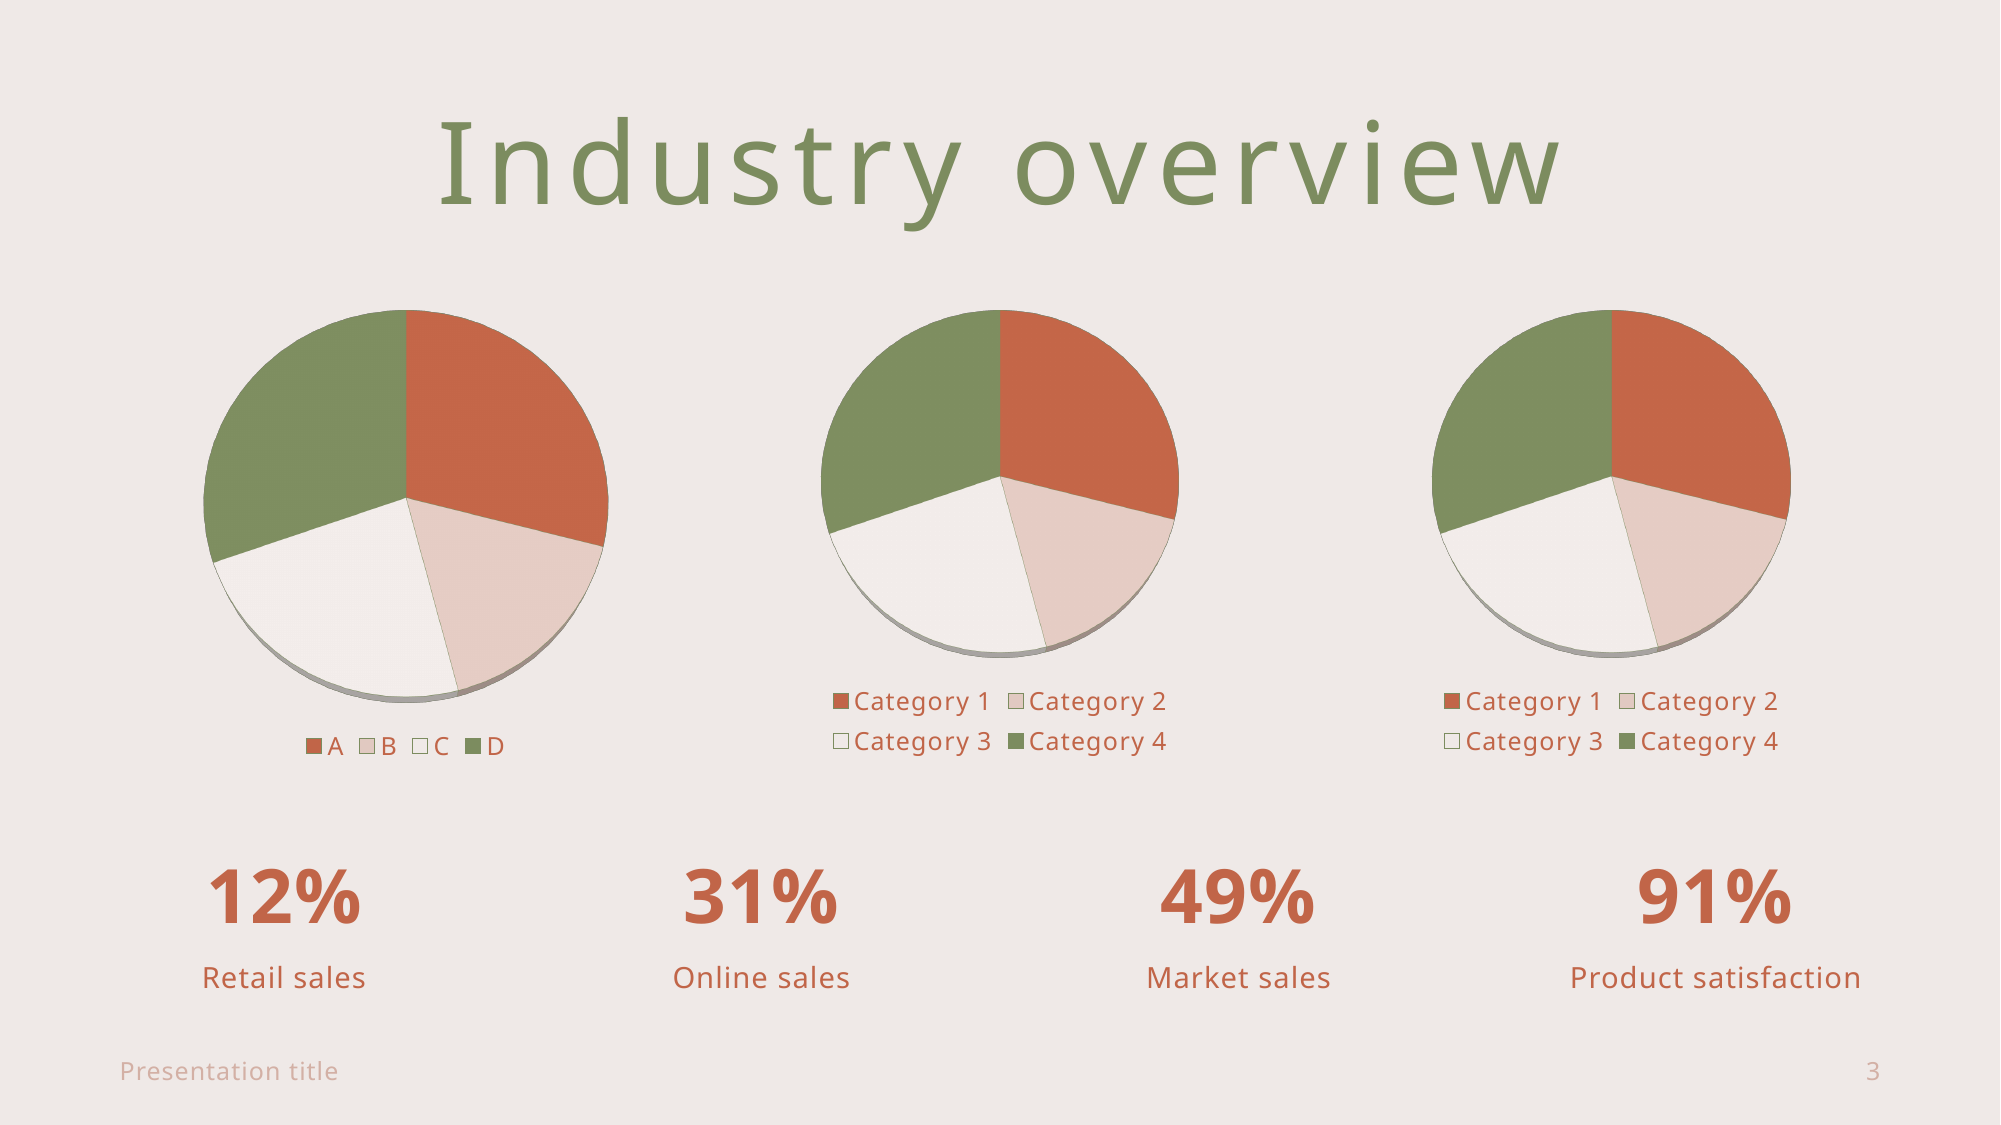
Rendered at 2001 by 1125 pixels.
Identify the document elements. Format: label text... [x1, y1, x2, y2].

list Product satisfaction [1536, 942, 1896, 1003]
list Retail sales [104, 942, 464, 1003]
slide_number 3 [1445, 1042, 1896, 1103]
footer Presentation title [104, 1042, 780, 1103]
list 49% [1059, 858, 1419, 940]
list 12% [104, 858, 464, 940]
title Industry overview [104, 105, 1896, 301]
chart [68, 301, 1968, 770]
list Online sales [581, 942, 941, 1003]
list 31% [581, 858, 941, 940]
list 91% [1536, 858, 1896, 940]
list Market sales [1059, 942, 1419, 1003]
